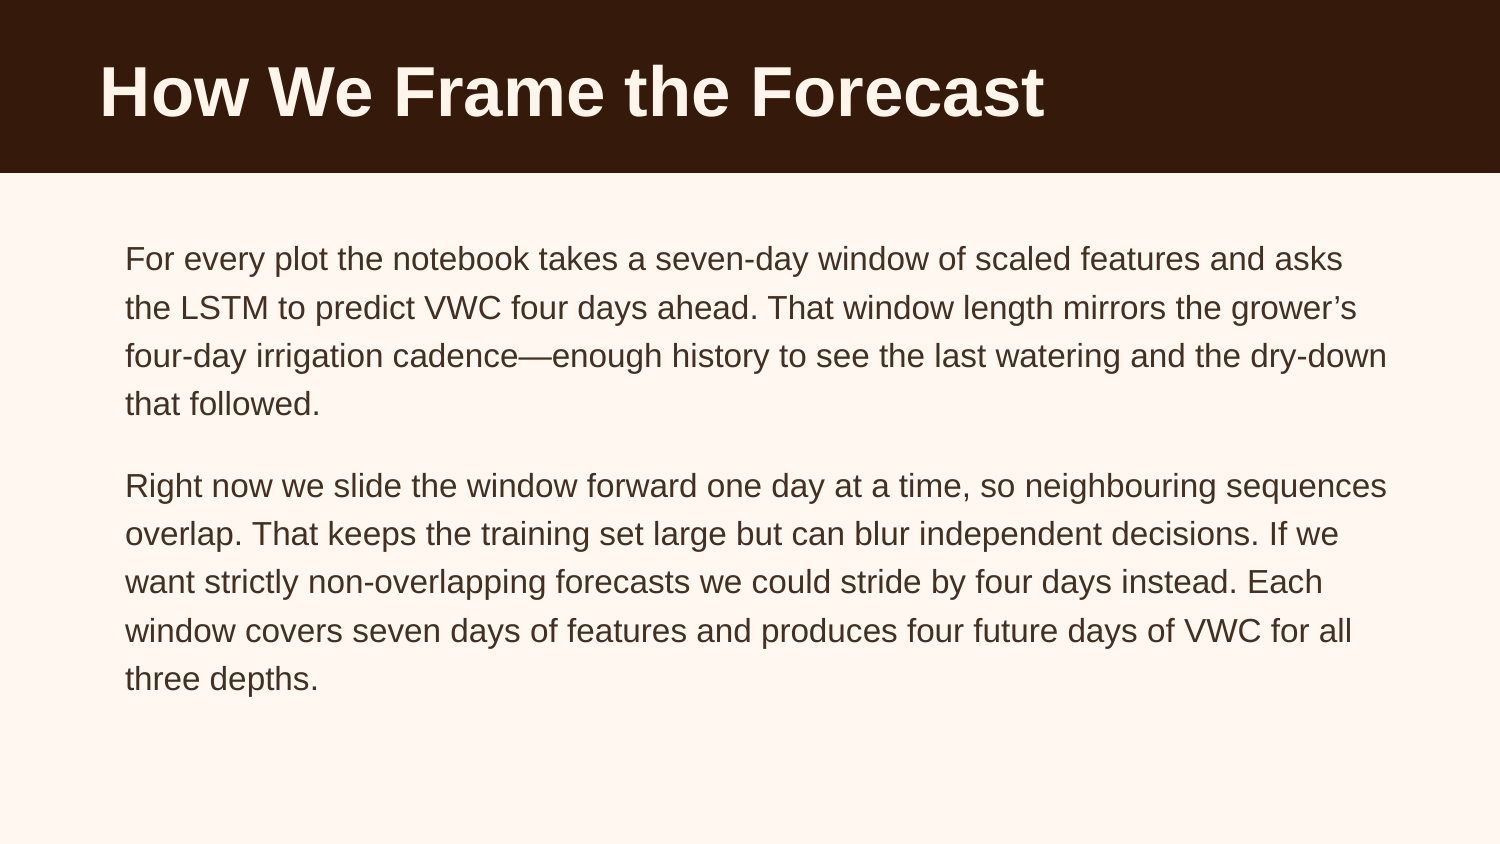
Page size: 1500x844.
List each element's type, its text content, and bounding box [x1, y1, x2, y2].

text_box Right now we slide the window forward one day at a time, so neighbouring sequences overlap. That keeps the training set large but can blur independent decisions. If we want strictly non-overlapping forecasts we could stride by four days instead. Each window covers seven days of features and produces four future days of VWC for all three depths. [124, 455, 1400, 698]
text_box How We Frame the Forecast [99, 45, 1426, 127]
text_box For every plot the notebook takes a seven-day window of scaled features and asks the LSTM to predict VWC four days ahead. That window length mirrors the grower’s four-day irrigation cadence—enough history to see the last watering and the dry-down that followed. [124, 229, 1400, 423]
text_box [0, 0, 1500, 173]
